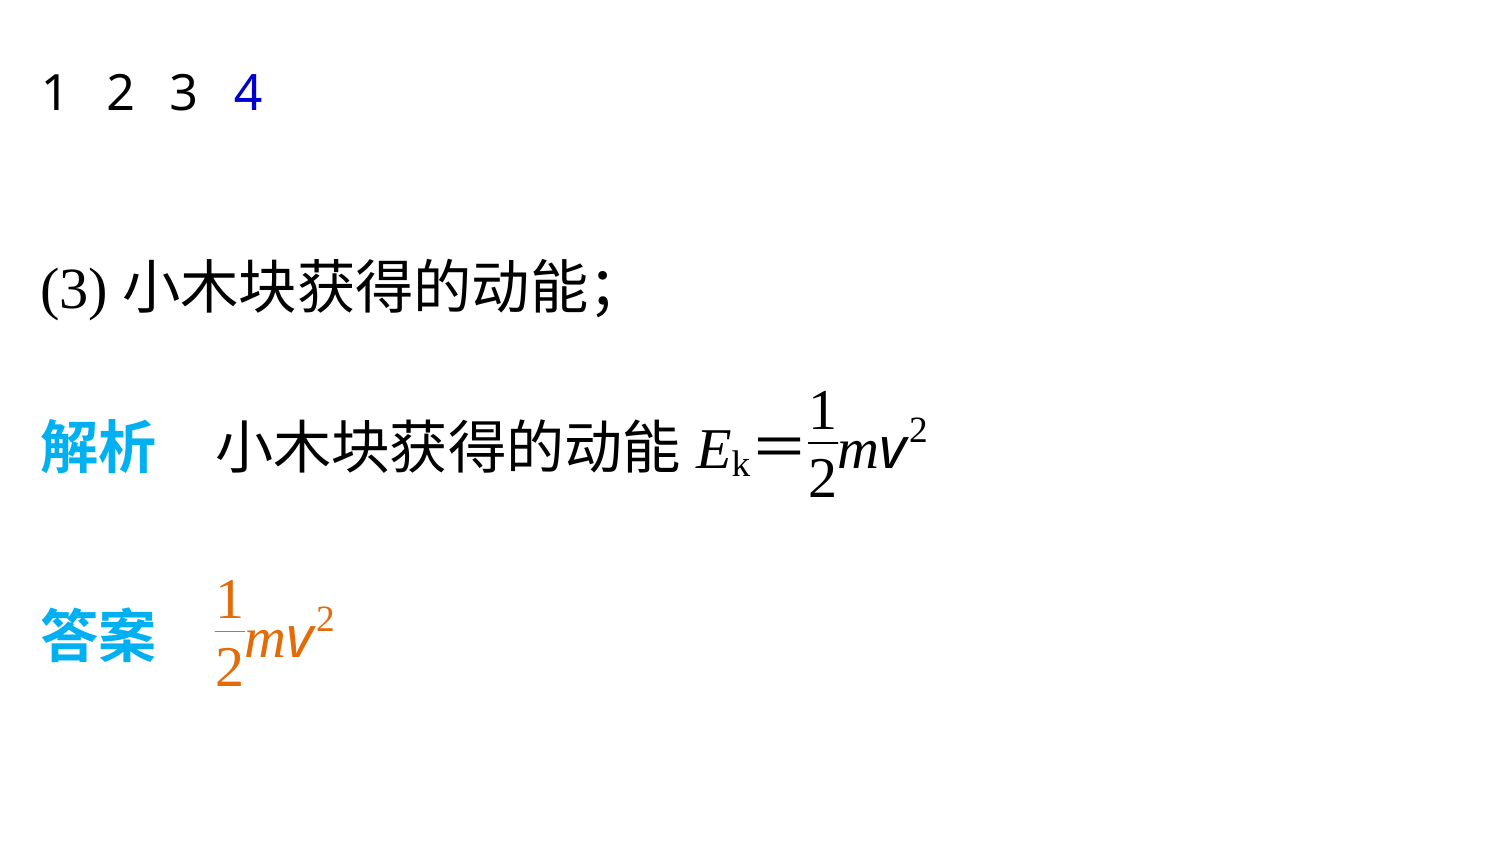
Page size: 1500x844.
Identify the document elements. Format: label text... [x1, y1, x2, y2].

text_box 4 [216, 54, 274, 127]
text_box 3 [152, 54, 210, 127]
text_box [40, 566, 1180, 706]
text_box 2 [89, 54, 146, 127]
text_box (3)小木块获得的动能； [25, 207, 1473, 328]
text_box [40, 377, 1180, 517]
text_box 1 [23, 54, 81, 127]
